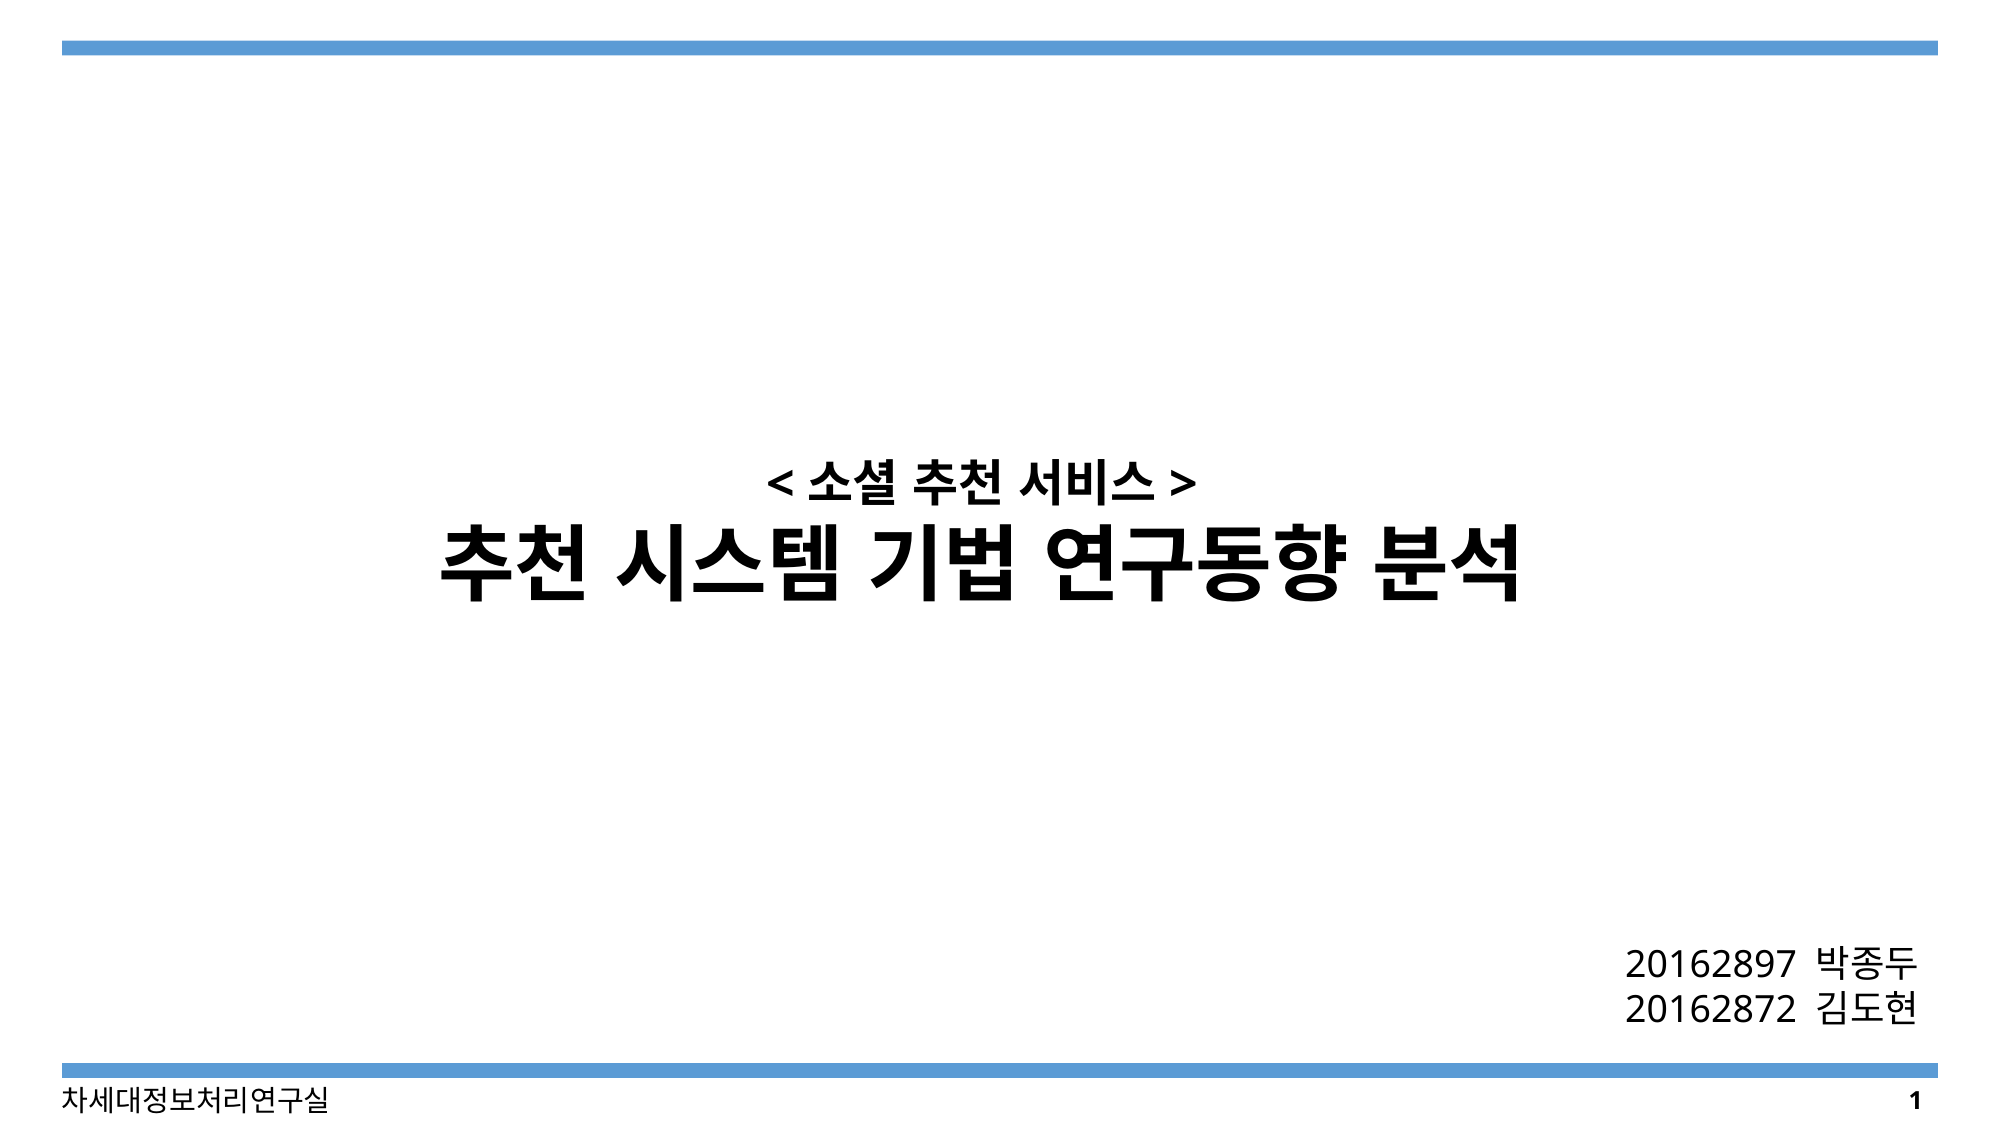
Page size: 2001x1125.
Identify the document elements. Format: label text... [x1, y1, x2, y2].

slide_number 1 [1487, 1079, 1938, 1125]
text_box <소셜 추천 서비스> 추천 시스템 기법 연구동향 분석 [300, 443, 1664, 619]
text_box 20162897 박종두 20162872 김도현 [1610, 932, 1938, 1038]
